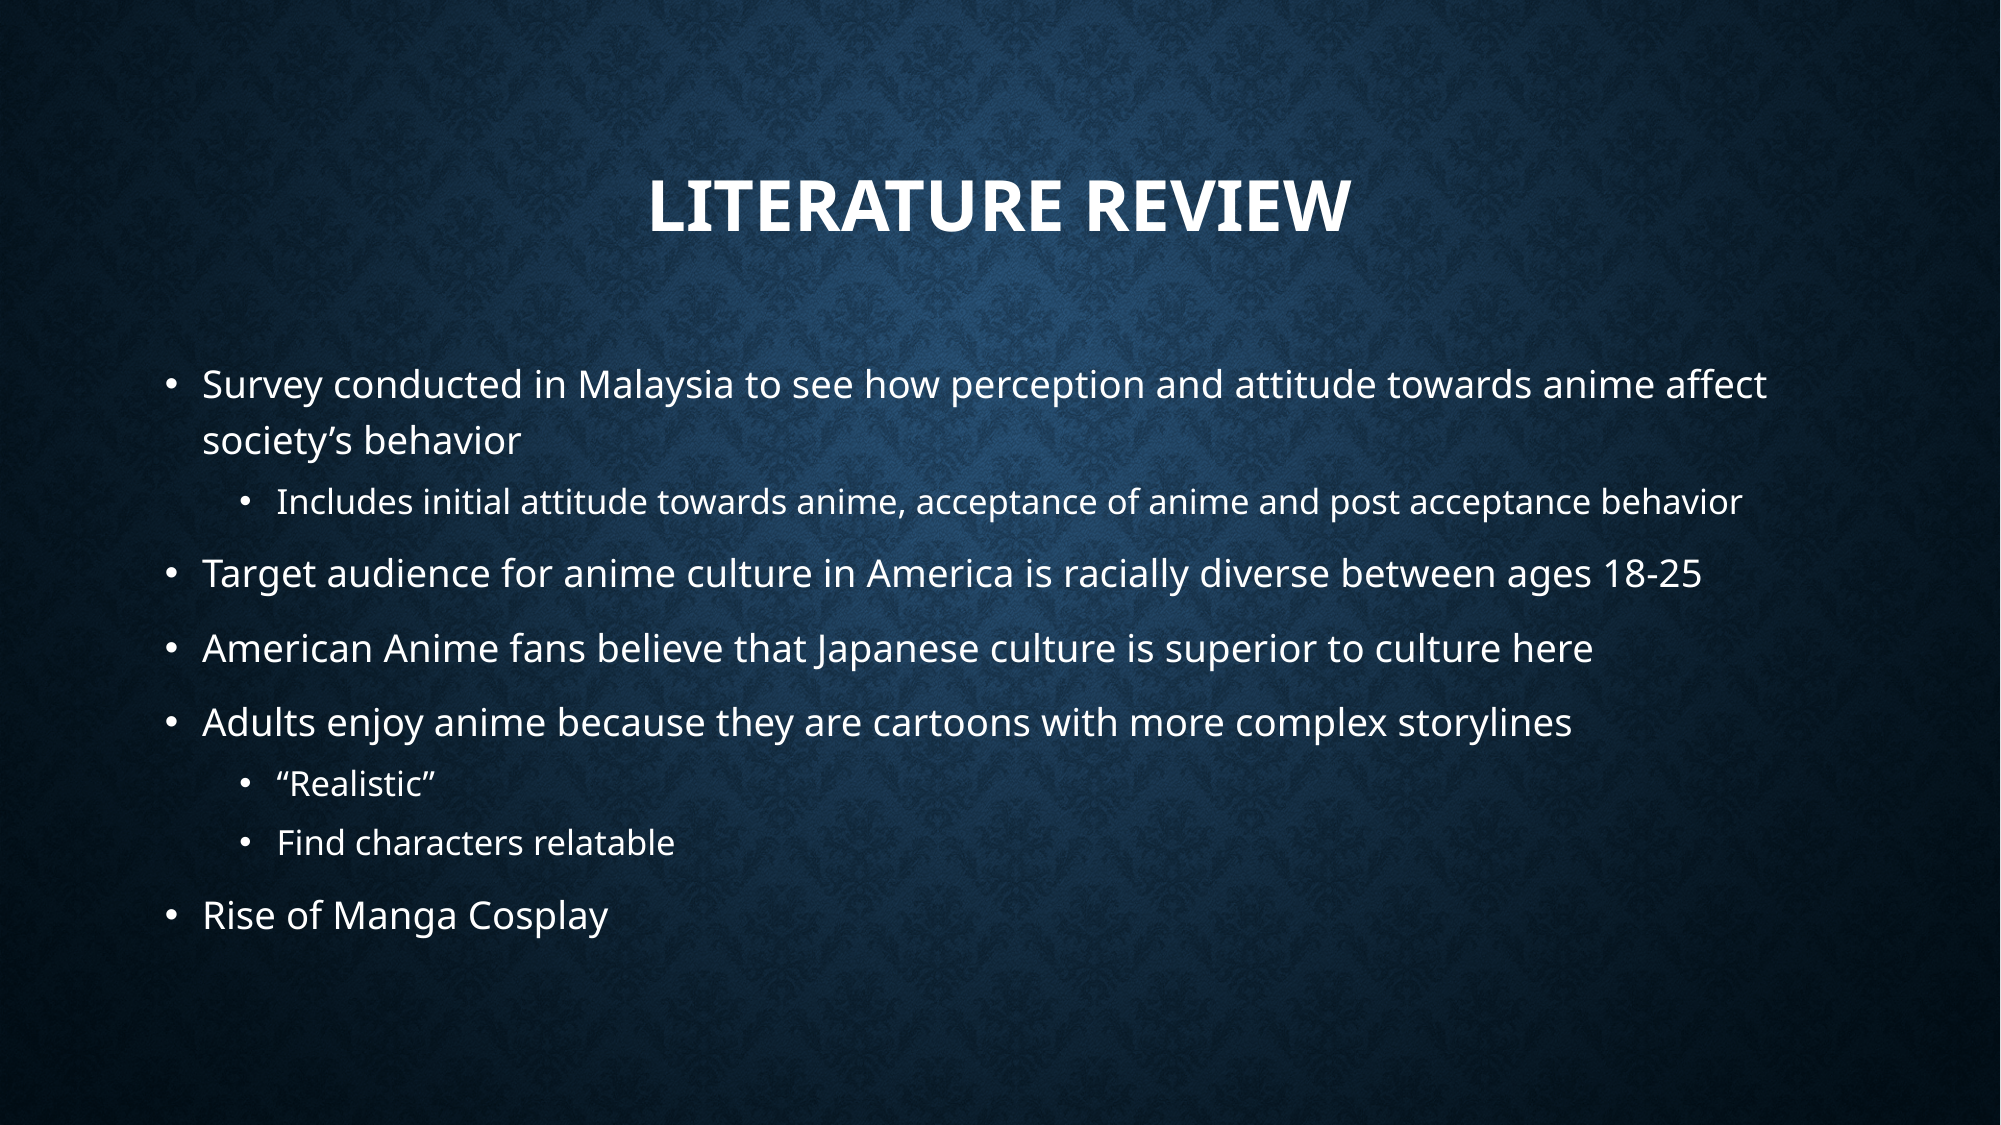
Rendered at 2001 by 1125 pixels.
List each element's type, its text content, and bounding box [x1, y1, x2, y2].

title Literature Review [149, 99, 1849, 318]
list Survey conducted in Malaysia to see how perception and attitude towards anime affect society’s behavior Includes initial attitude towards anime, acceptance of anime and post acceptance behavior Target audience for anime culture in America is racially diverse between ages 18-25 American Anime fans believe that Japanese culture is superior to culture here Adults enjoy anime because they are cartoons with more complex storylines “Realistic” Find characters relatable Rise of Manga Cosplay [149, 343, 1849, 950]
